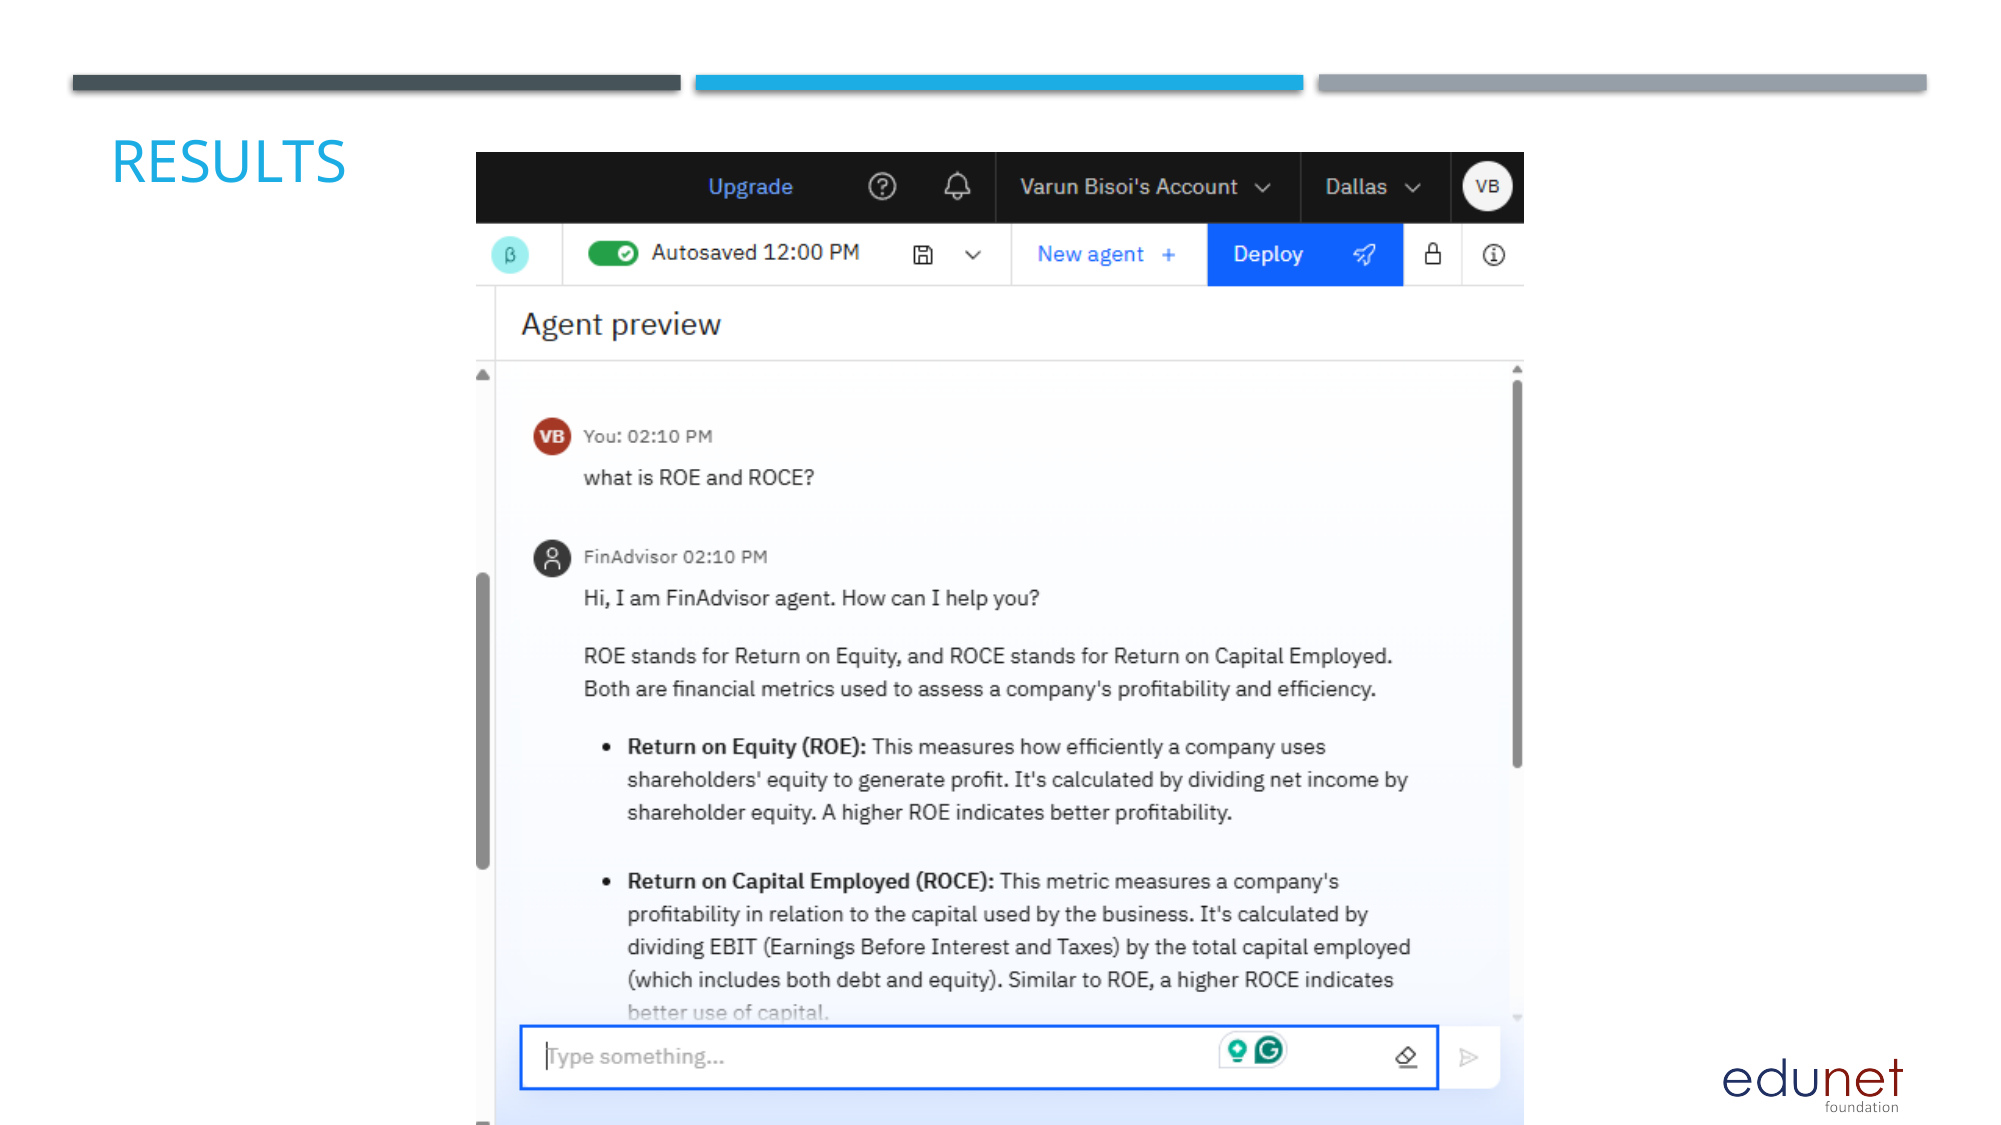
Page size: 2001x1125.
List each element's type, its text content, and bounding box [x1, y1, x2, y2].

title Results [95, 115, 1905, 203]
picture [475, 152, 1524, 1125]
picture [1719, 1056, 1905, 1116]
